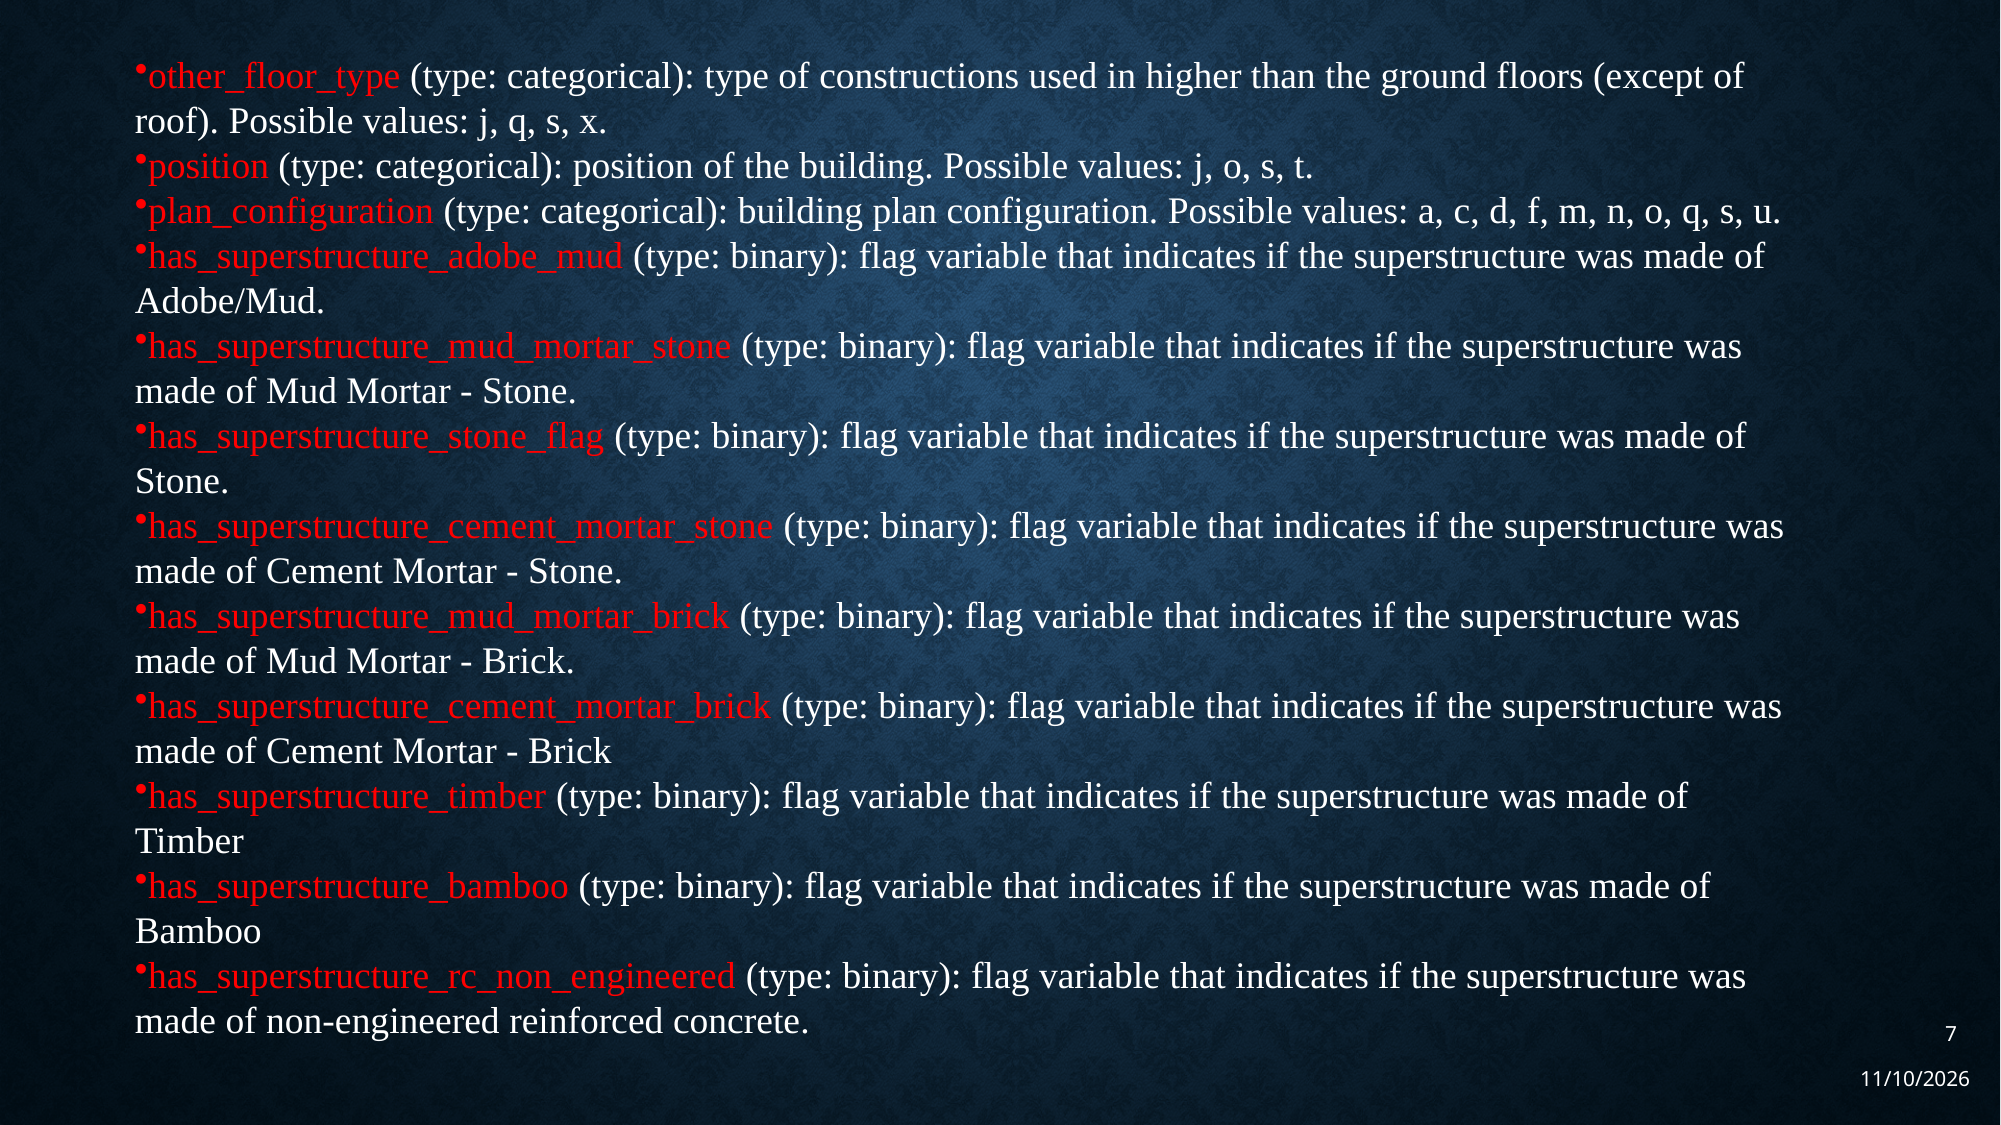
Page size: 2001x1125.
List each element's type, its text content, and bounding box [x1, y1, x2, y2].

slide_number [1534, 1050, 1985, 1110]
slide_number 7 [1848, 1005, 1972, 1065]
list other_floor_type (type: categorical): type of constructions used in higher than the ground floors (except of roof). Possible values: j, q, s, x. position (type: categorical): position of the building. Possible values: j, o, s, t. plan_configuration (type: categorical): building plan configuration. Possible values: a, c, d, f, m, n, o, q, s, u. has_superstructure_adobe_mud (type: binary): flag variable that indicates if the superstructure was made of Adobe/Mud. has_superstructure_mud_mortar_stone (type: binary): flag variable that indicates if the superstructure was made of Mud Mortar - Stone. has_superstructure_stone_flag (type: binary): flag variable that indicates if the superstructure was made of Stone. has_superstructure_cement_mortar_stone (type: binary): flag variable that indicates if the superstructure was made of Cement Mortar - Stone. has_superstructure_mud_mortar_brick (type: binary): flag variable that indicates if the superstructure was made of Mud Mortar - Brick. has_superstructure_cement_mortar_brick (type: binary): flag variable that indicates if the superstructure was made of Cement Mortar - Brick has_superstructure_timber (type: binary): flag variable that indicates if the superstructure was made of Timber has_superstructure_bamboo (type: binary): flag variable that indicates if the superstructure was made of Bamboo has_superstructure_rc_non_engineered (type: binary): flag variable that indicates if the superstructure was made of non-engineered reinforced concrete. [119, 0, 1819, 1125]
